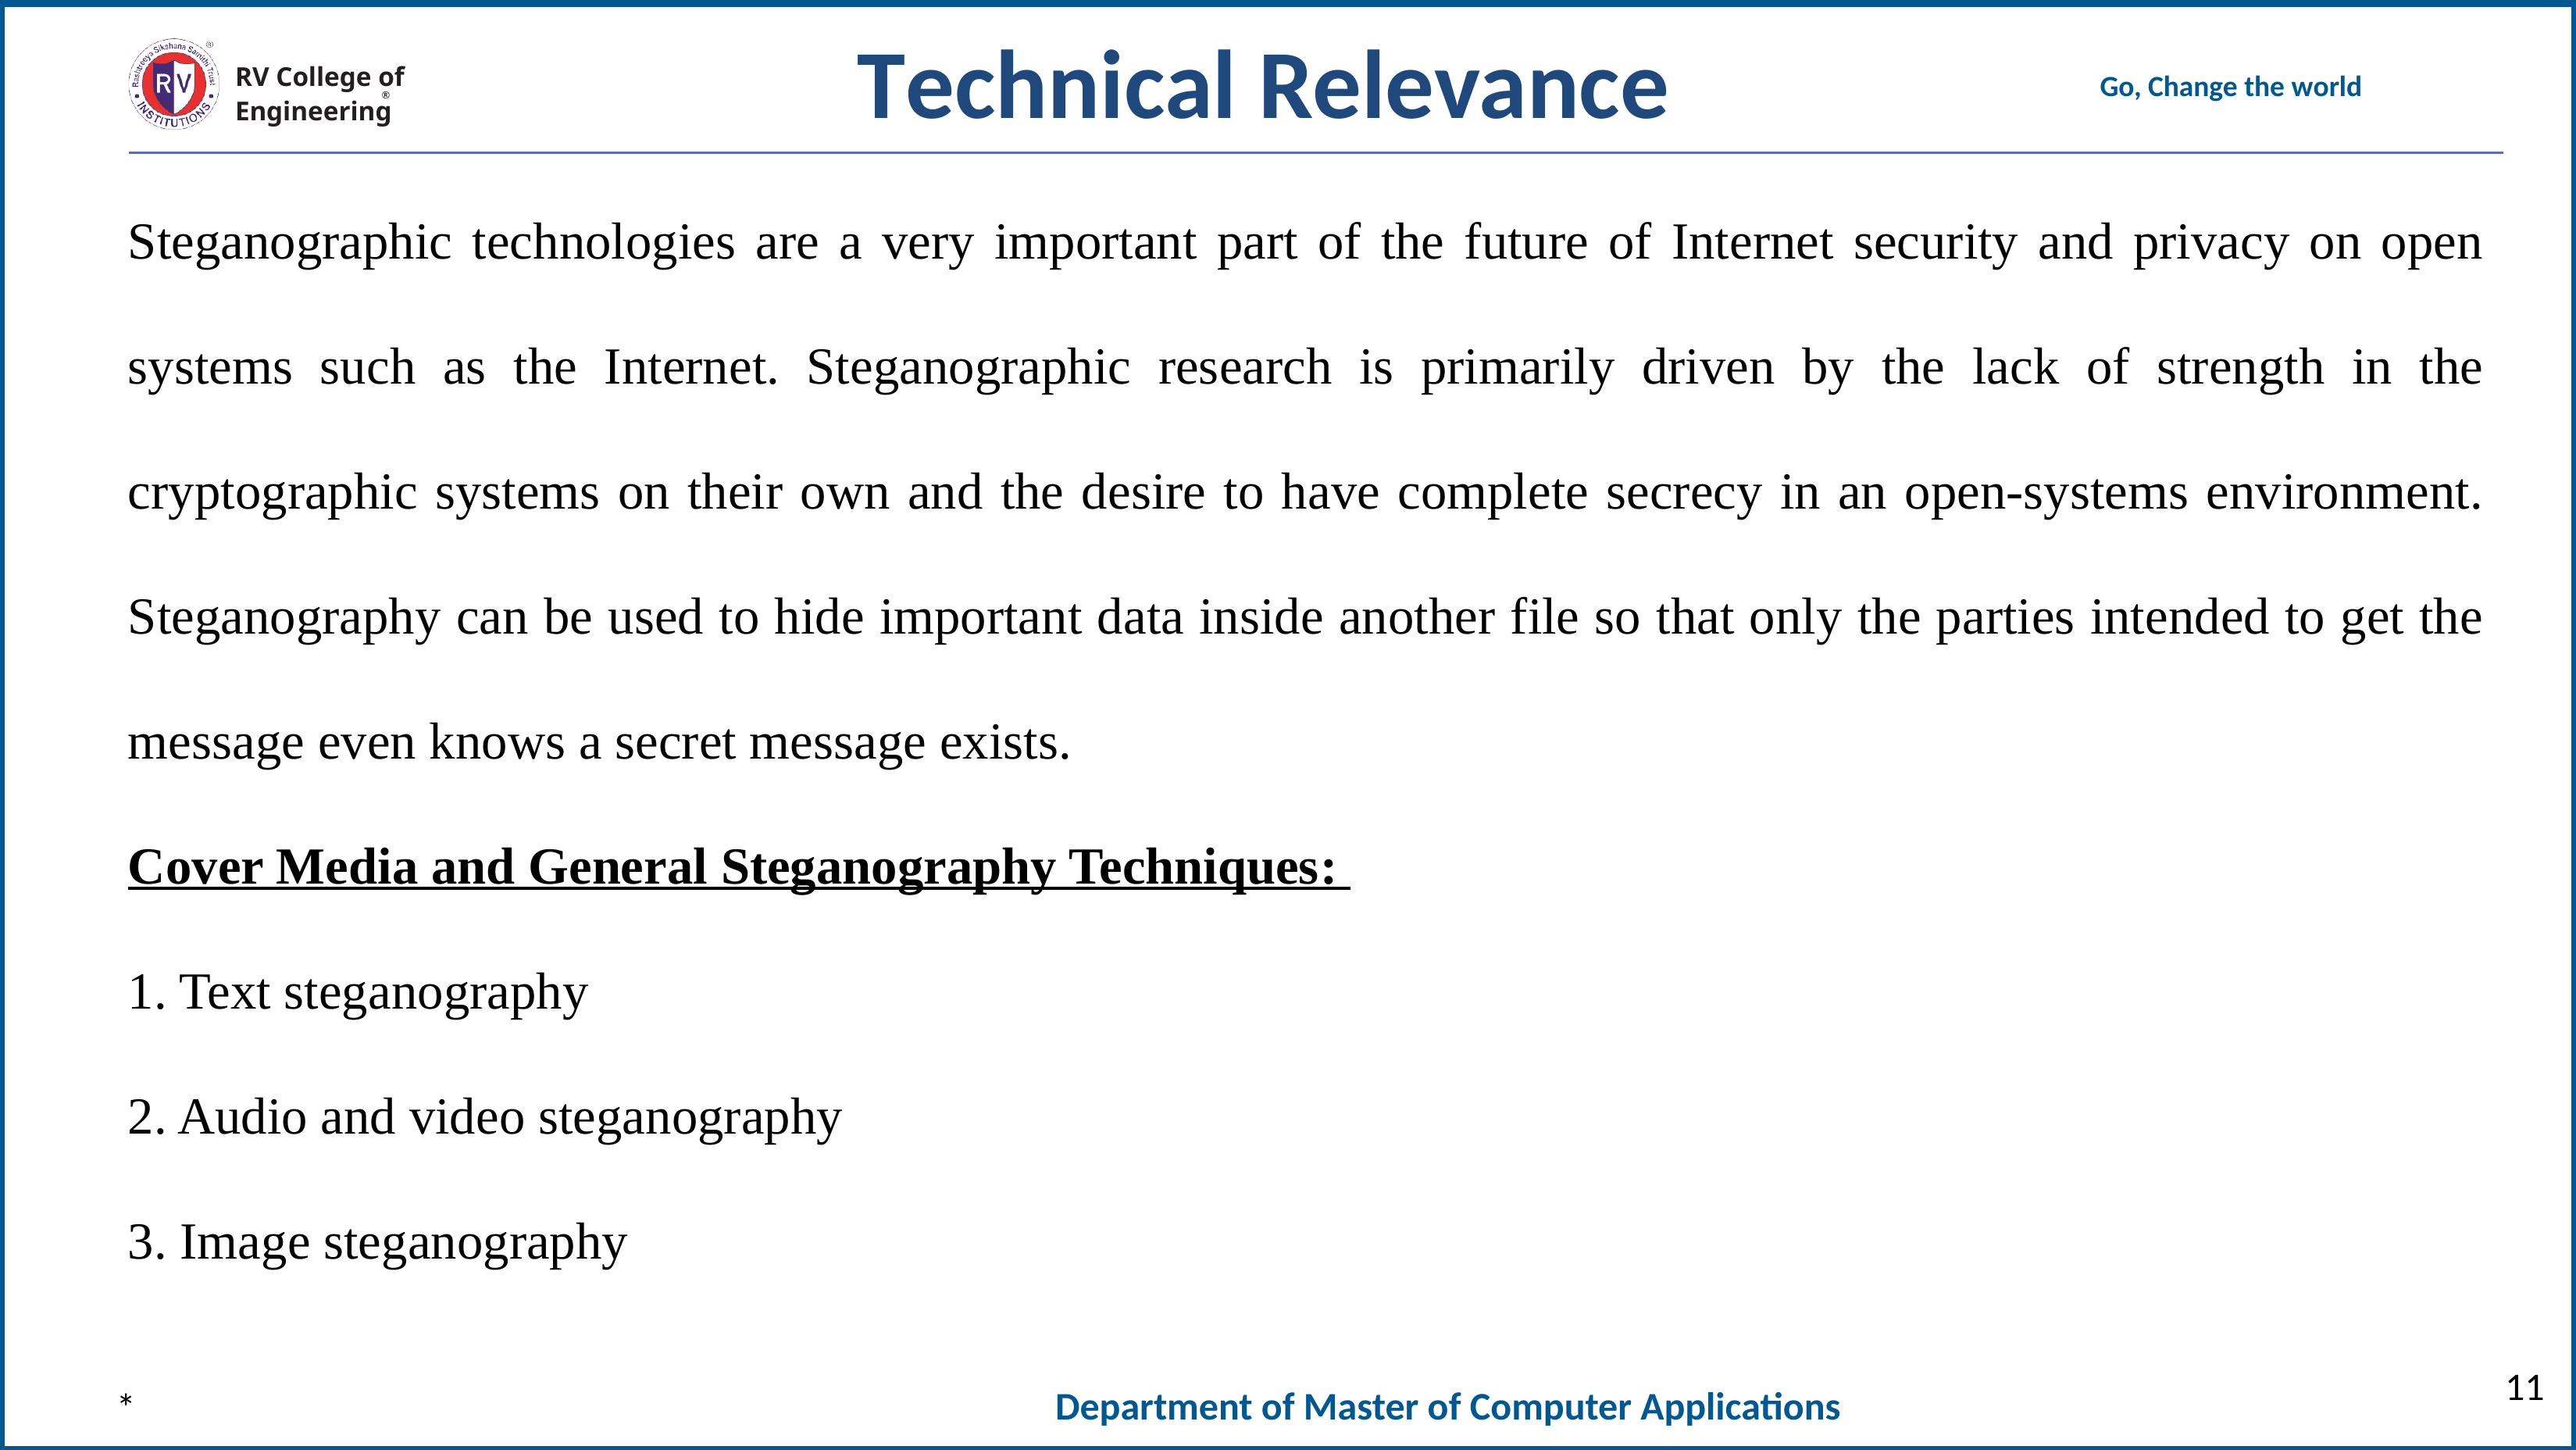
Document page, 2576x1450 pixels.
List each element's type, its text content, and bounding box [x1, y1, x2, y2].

picture [128, 38, 219, 130]
text_box Technical Relevance [458, 20, 2069, 138]
text_box 11 [2196, 1361, 2545, 1409]
text_box Steganographic technologies are a very important part of the future of Internet security and privacy on open systems such as the Internet. Steganographic research is primarily driven by the lack of strength in the cryptographic systems on their own and the desire to have complete secrecy in an open-systems environment. Steganography can be used to hide important data inside another file so that only the parties intended to get the message even knows a secret message exists. Cover Media and General Steganography Techniques: 1. Text steganography 2. Audio and video steganography 3. Image steganography [116, 138, 2499, 1311]
text_box * [116, 1382, 709, 1430]
